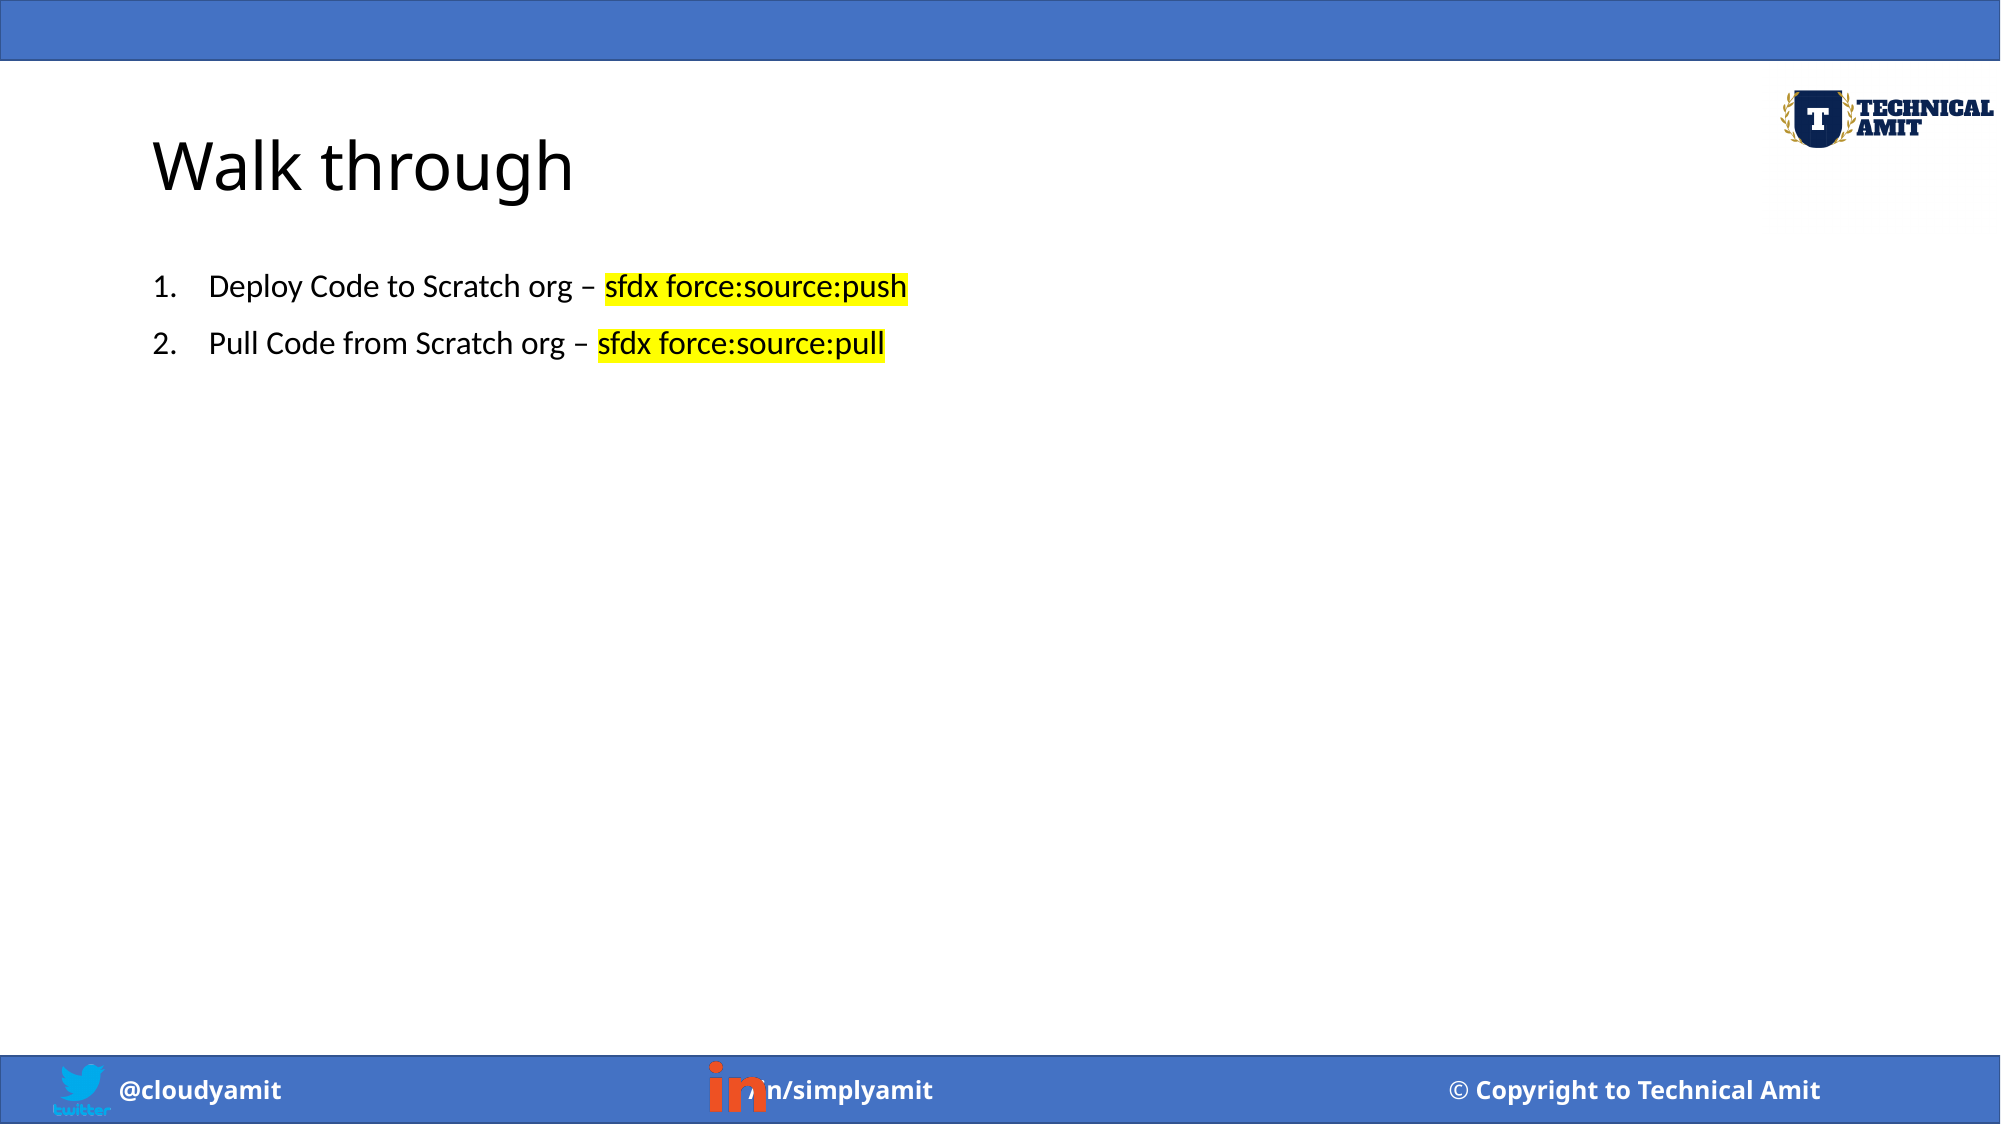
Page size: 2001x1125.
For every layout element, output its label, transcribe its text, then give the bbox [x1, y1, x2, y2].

picture [1863, 61, 1997, 234]
picture [709, 1061, 766, 1112]
list Deploy Code to Scratch org – sfdx force:source:push Pull Code from Scratch org – sfdx force:source:pull [137, 261, 1863, 976]
title Walk through [137, 59, 1863, 261]
picture [47, 1061, 117, 1118]
